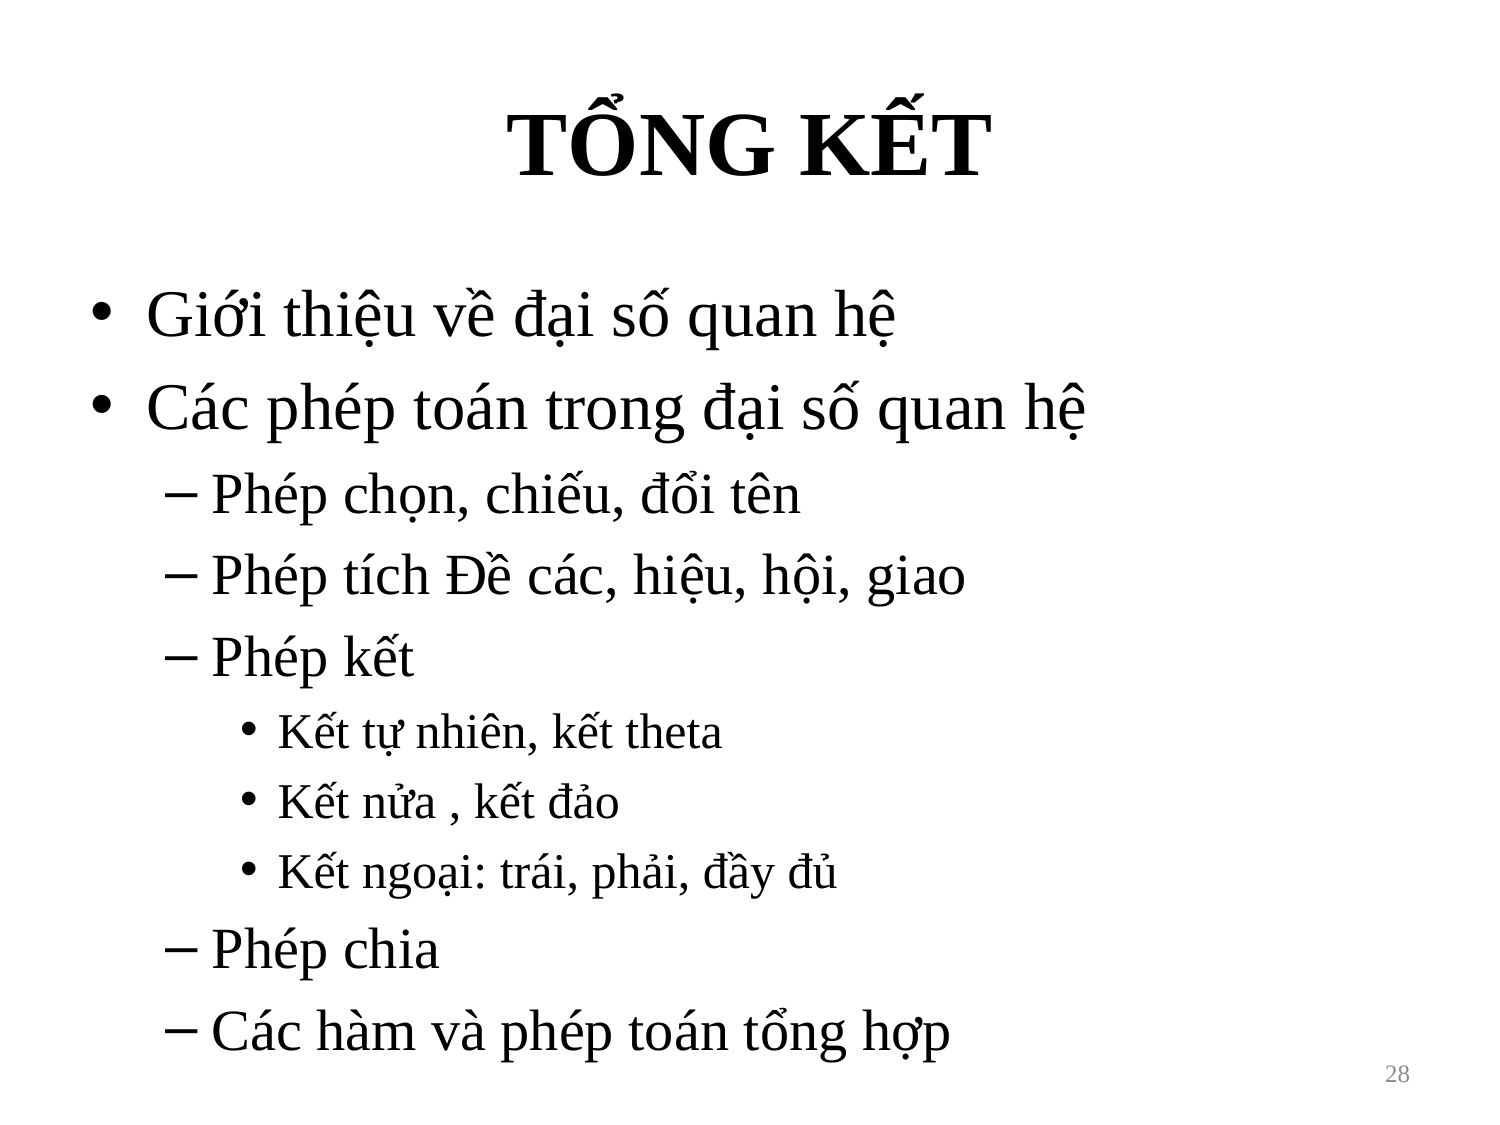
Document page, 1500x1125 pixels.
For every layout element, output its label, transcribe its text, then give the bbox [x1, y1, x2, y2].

list Giới thiệu về đại số quan hệ Các phép toán trong đại số quan hệ Phép chọn, chiếu, đổi tên Phép tích Đề các, hiệu, hội, giao Phép kết Kết tự nhiên, kết theta Kết nửa , kết đảo Kết ngoại: trái, phải, đầy đủ Phép chia Các hàm và phép toán tổng hợp [74, 262, 1426, 1006]
slide_number 28 [1074, 1042, 1425, 1103]
title TỔNG KẾT [74, 44, 1426, 233]
